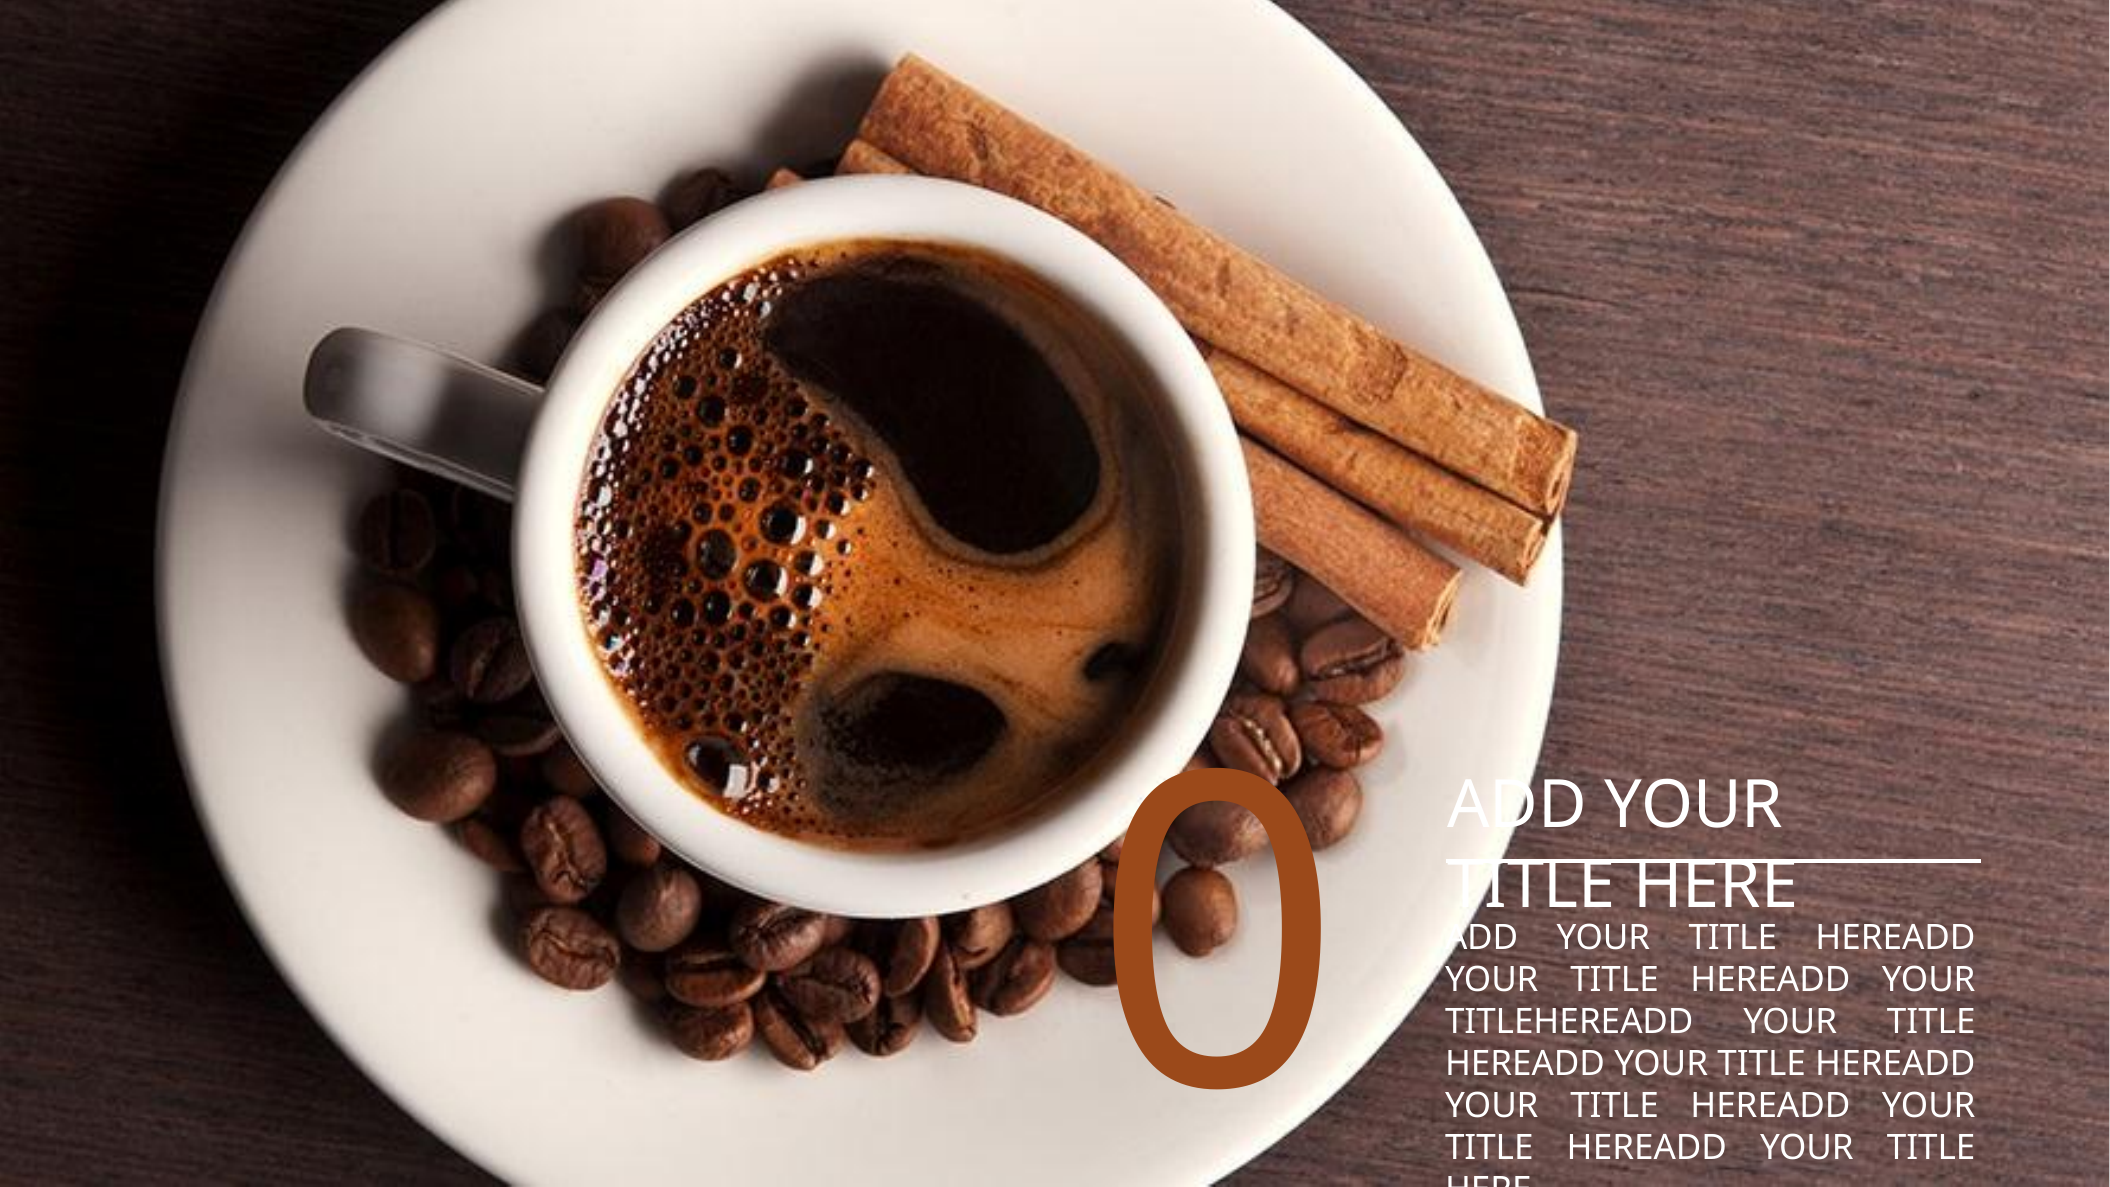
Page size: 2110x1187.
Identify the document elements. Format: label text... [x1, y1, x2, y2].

text_box ADD YOUR TITLE HERE [1432, 753, 1981, 906]
text_box [0, 0, 2110, 1187]
text_box 01 [1078, 640, 1608, 1187]
text_box ADD YOUR TITLE HEREADD YOUR TITLE HEREADD YOUR TITLEHEREADD YOUR TITLE HEREADD YOUR TITLE HEREADD YOUR TITLE HEREADD YOUR TITLE HEREADD YOUR TITLE HERE [1430, 906, 1991, 1187]
